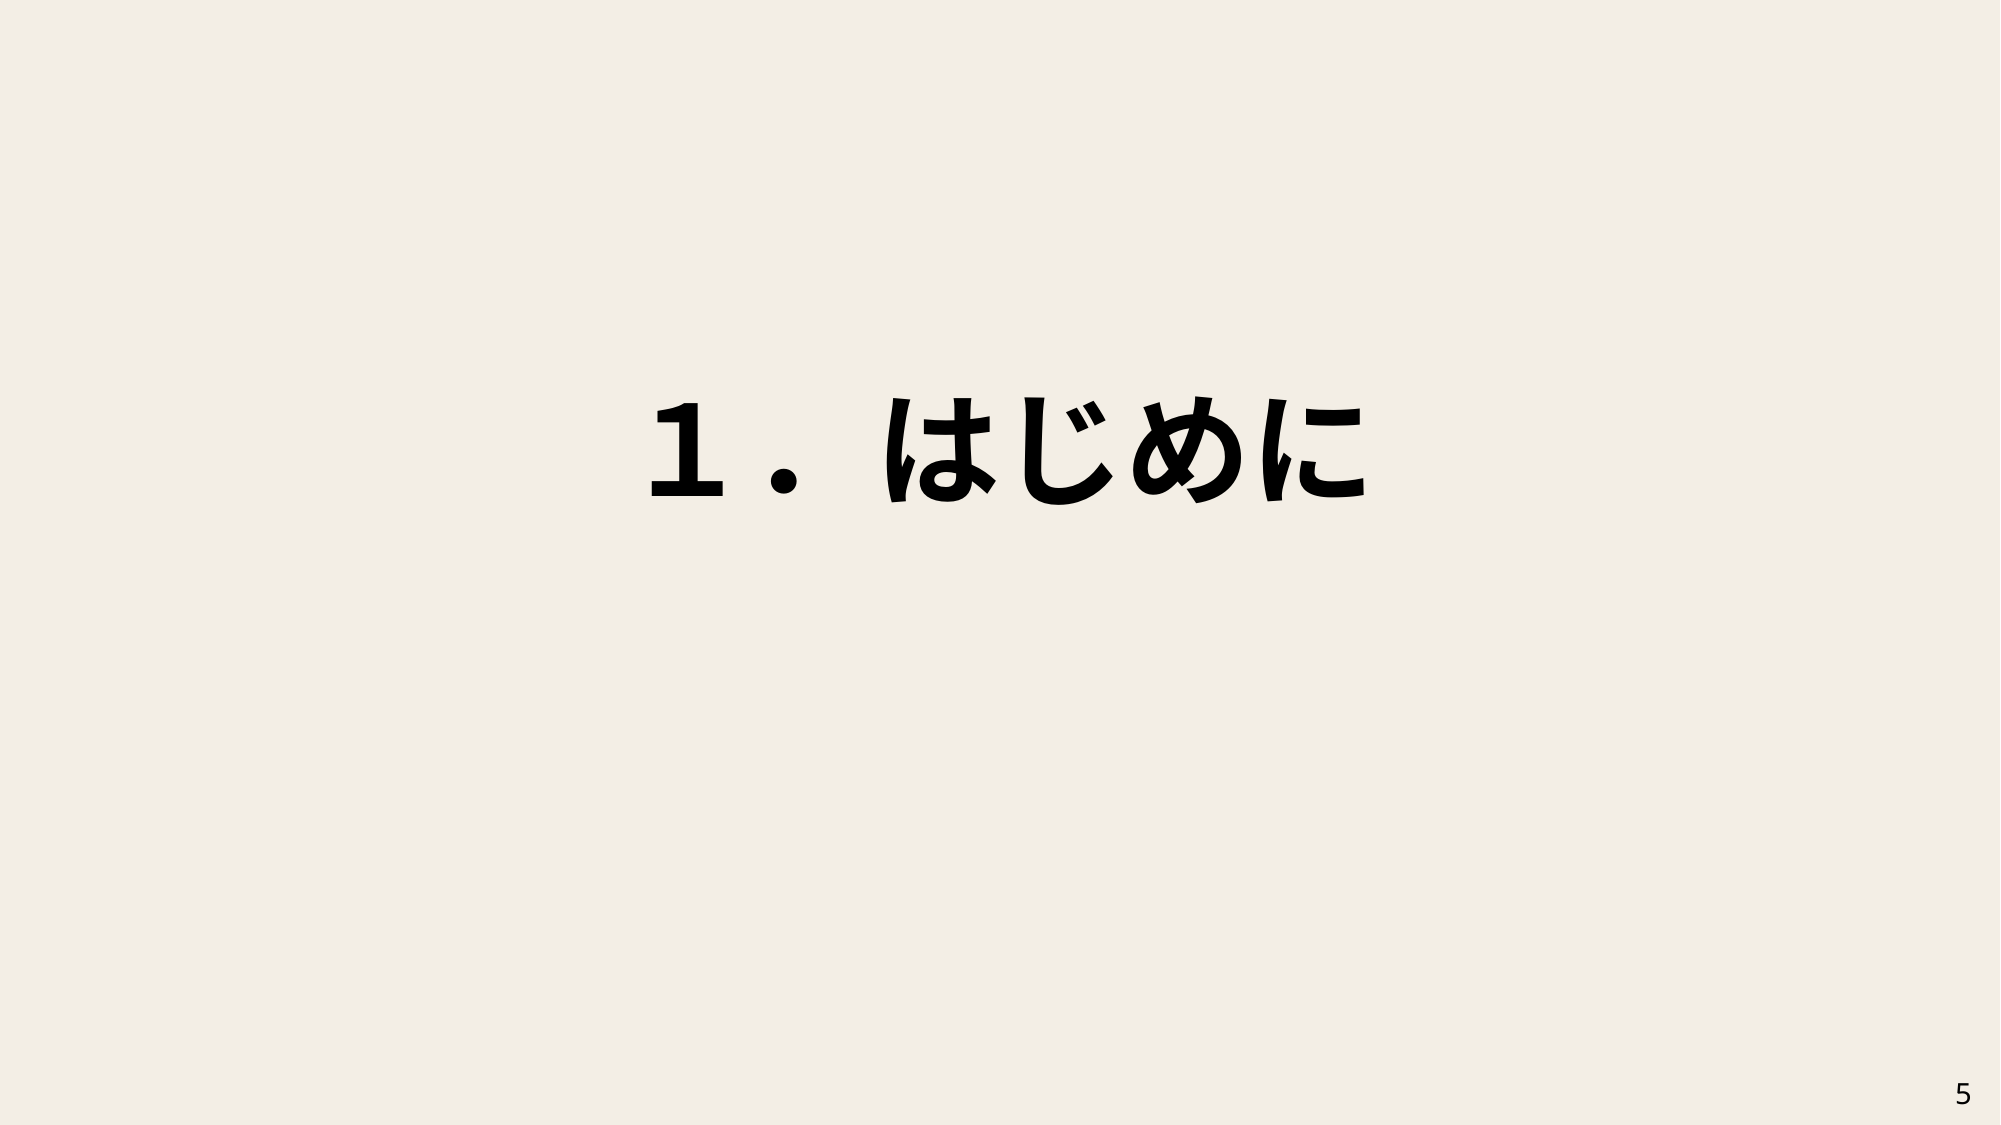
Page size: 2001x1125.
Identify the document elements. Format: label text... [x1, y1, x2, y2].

title １．はじめに [0, 326, 2000, 563]
text_box 5 [1879, 1067, 1987, 1118]
